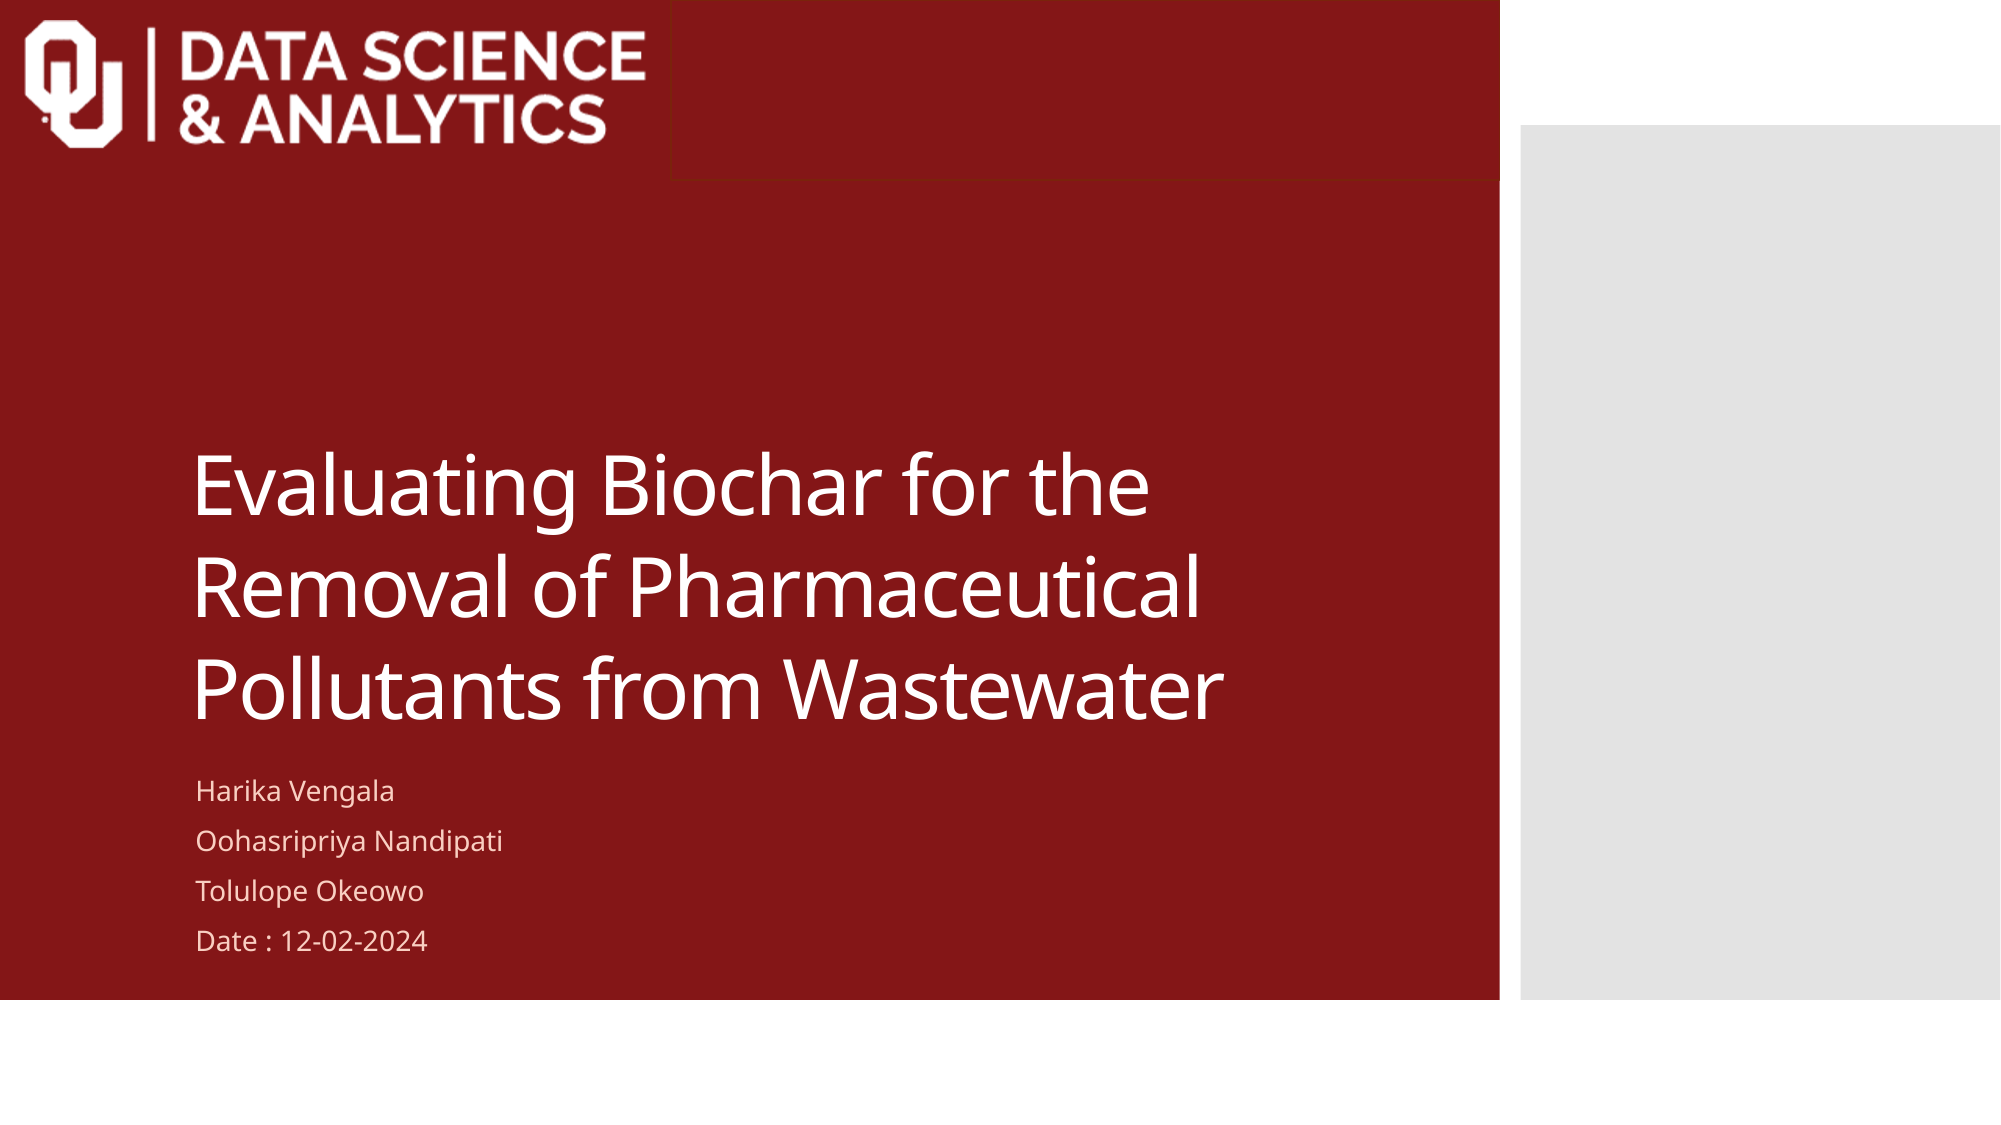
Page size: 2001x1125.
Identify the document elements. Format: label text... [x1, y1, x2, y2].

subtitle Harika Vengala Oohasripriya Nandipati Tolulope Okeowo Date : 12-02-2024 [180, 766, 1381, 970]
title Evaluating Biochar for the Removal of Pharmaceutical Pollutants from Wastewater [175, 213, 1376, 747]
picture [0, 0, 670, 171]
